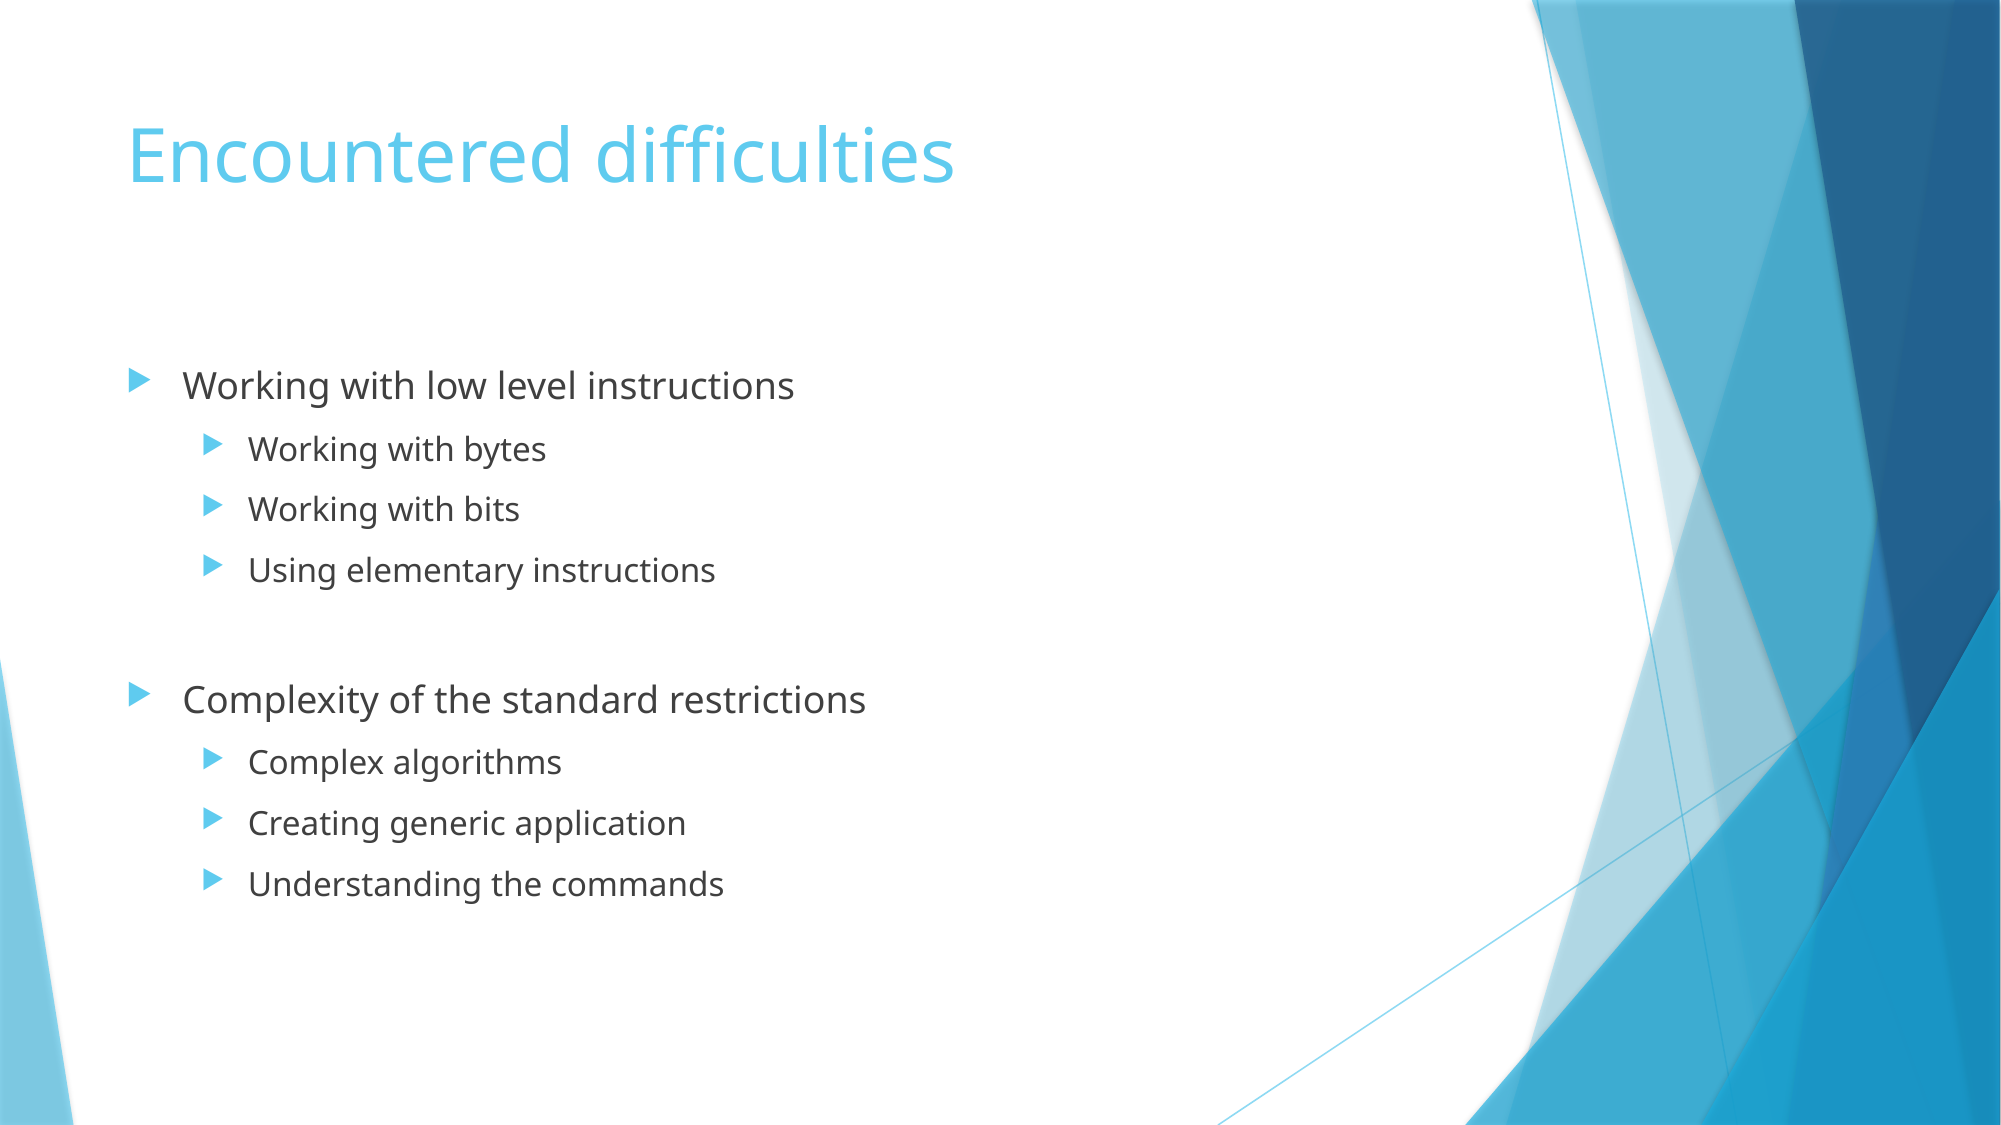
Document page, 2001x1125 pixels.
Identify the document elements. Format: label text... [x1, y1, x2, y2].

list Working with low level instructions Working with bytes Working with bits Using elementary instructions Complexity of the standard restrictions Complex algorithms Creating generic application Understanding the commands [111, 354, 1522, 992]
title Encountered difficulties [111, 99, 1522, 317]
